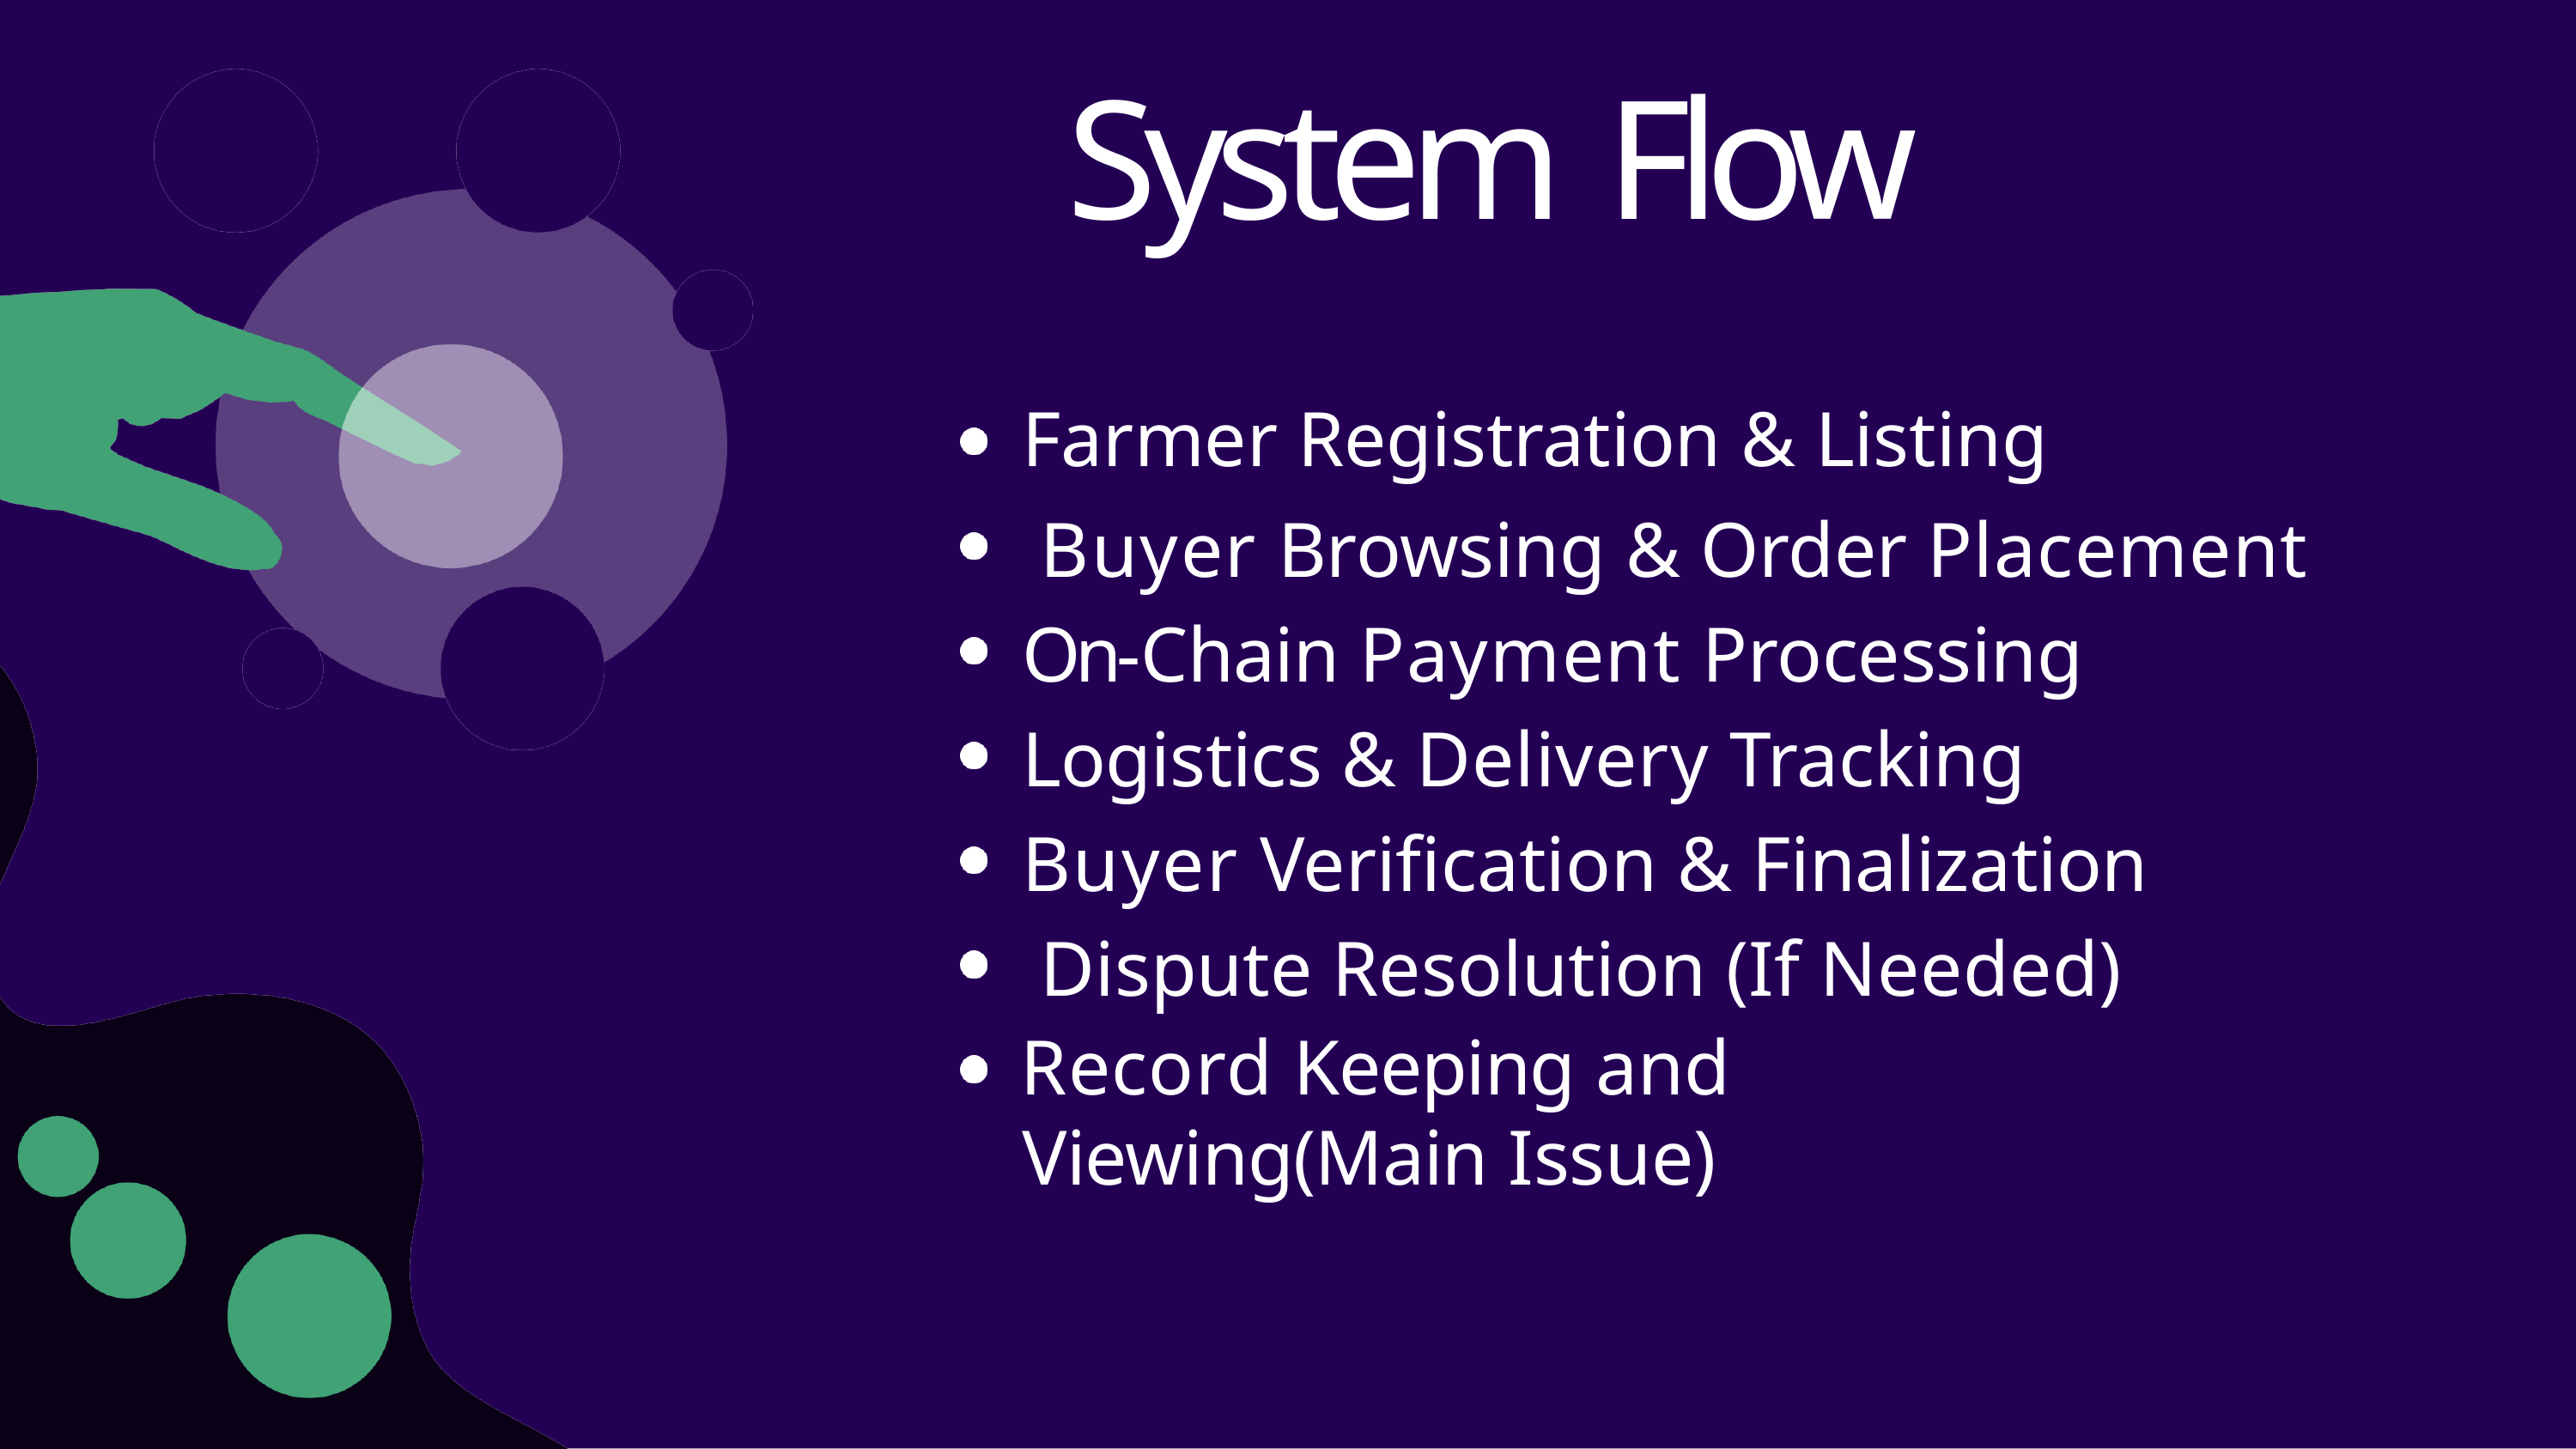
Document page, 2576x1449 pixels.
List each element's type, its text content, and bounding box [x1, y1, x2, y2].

title System Flow [1064, 52, 2082, 297]
picture [960, 427, 988, 456]
picture [960, 1055, 988, 1083]
picture [960, 742, 988, 769]
picture [960, 637, 988, 664]
picture [960, 950, 988, 979]
picture [960, 846, 988, 874]
picture [0, 68, 753, 1449]
text_box Farmer Registration & Listing Buyer Browsing & Order Placement On-Chain Payment Processing Logistics & Delivery Tracking Buyer Verification & Finalization Dispute Resolution (If Needed) Record Keeping and Viewing(Main Issue) [1020, 375, 2476, 1200]
picture [960, 532, 988, 560]
